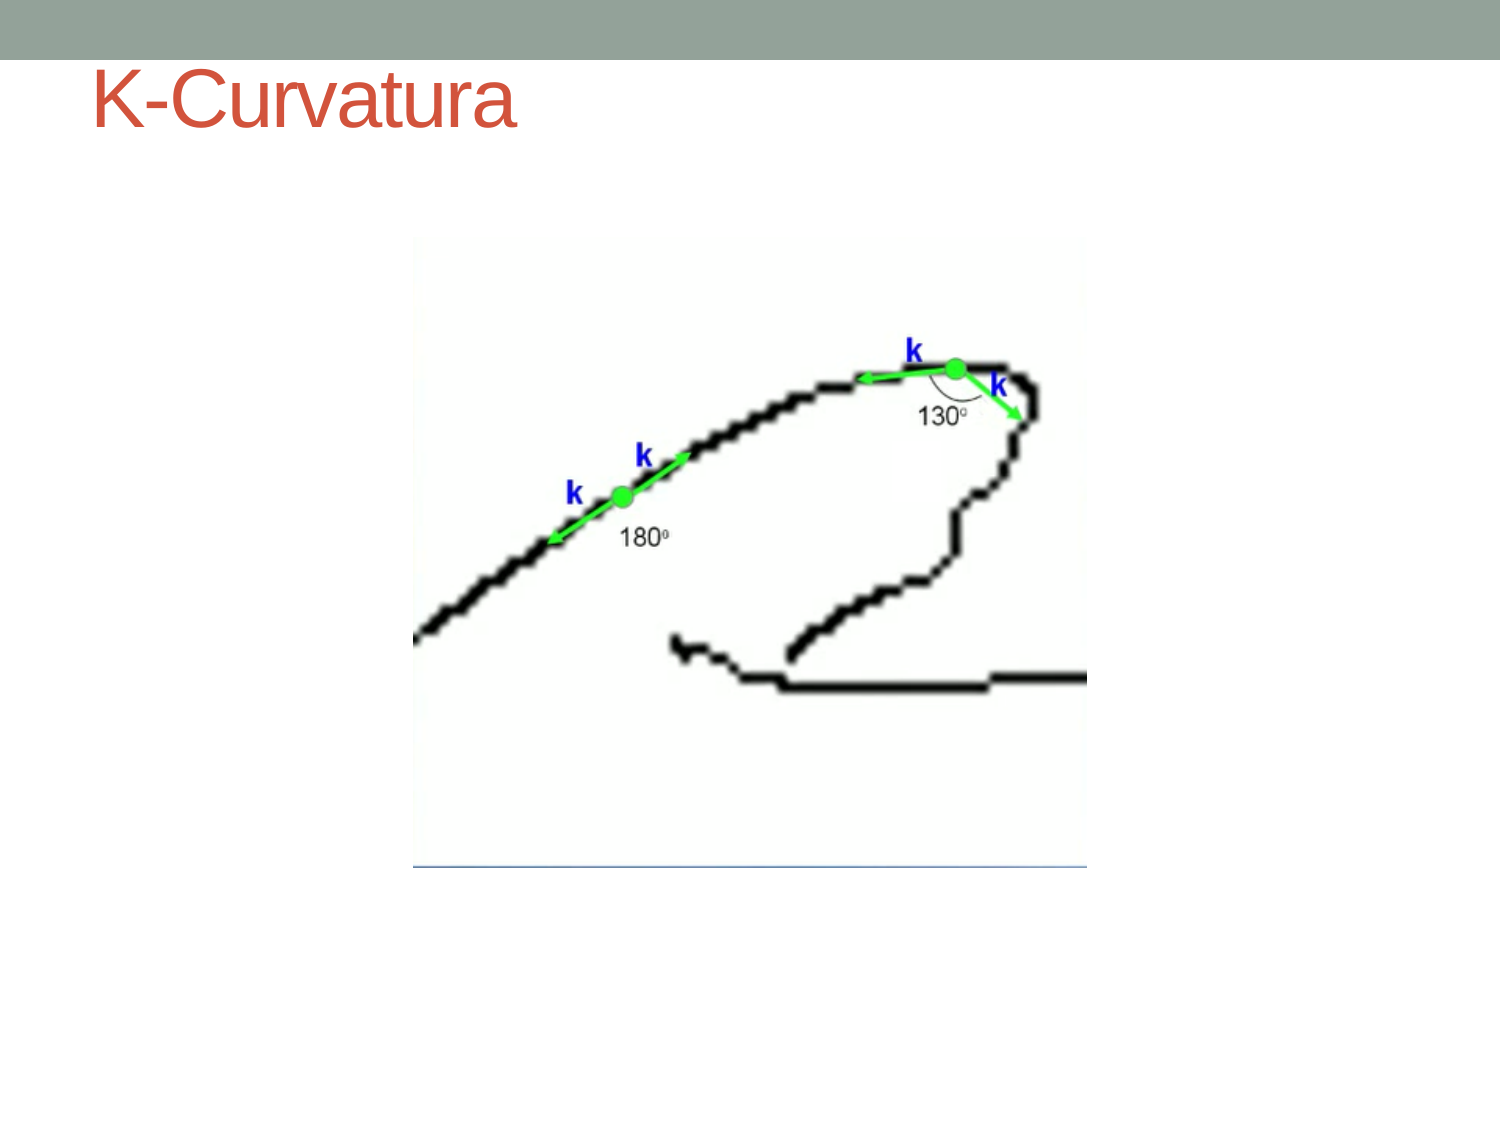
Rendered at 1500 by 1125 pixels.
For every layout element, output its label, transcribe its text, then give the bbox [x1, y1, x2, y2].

picture [412, 237, 1087, 868]
title K-Curvatura [75, 0, 1425, 188]
